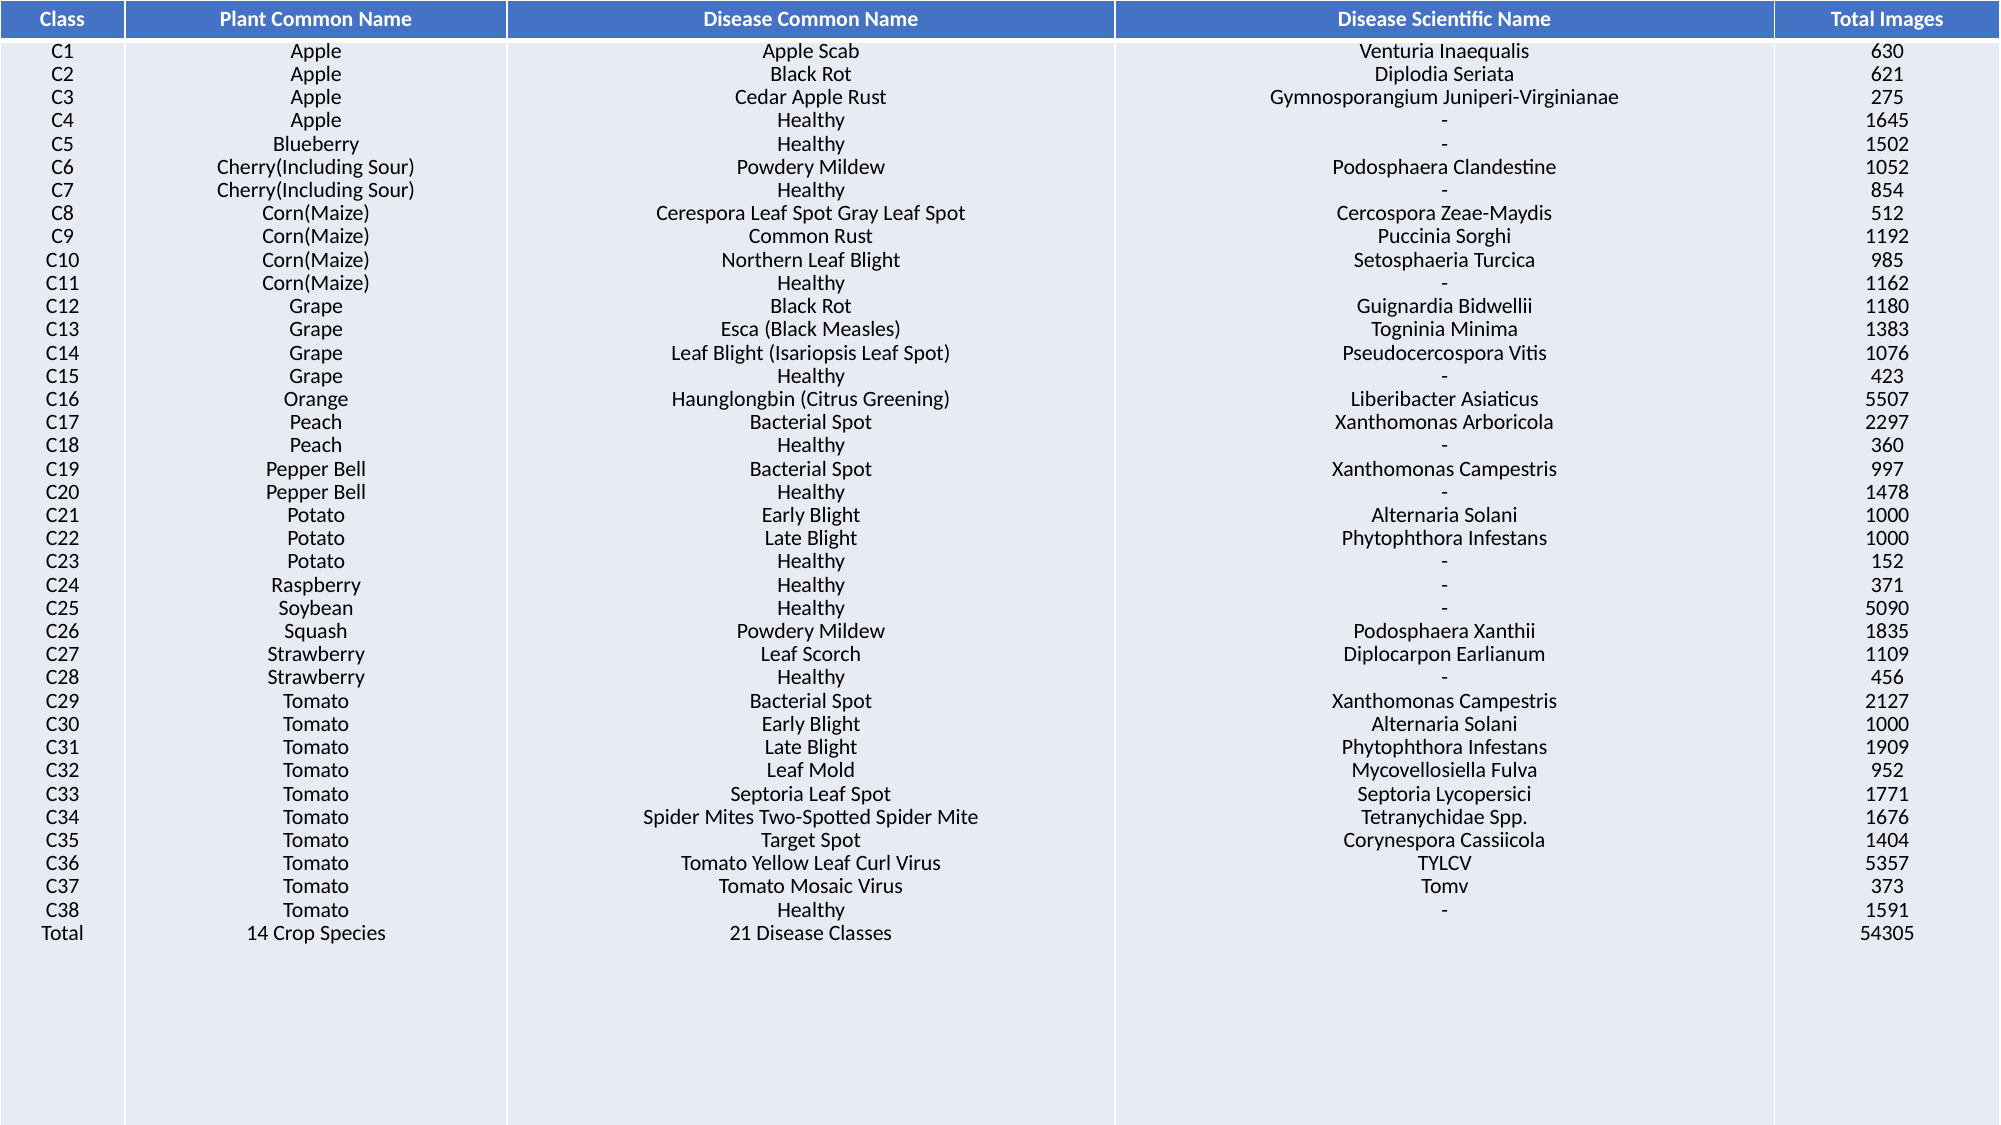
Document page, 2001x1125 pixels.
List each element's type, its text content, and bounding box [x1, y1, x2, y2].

table_cell Apple Apple Apple Apple Blueberry Cherry(Including Sour) Cherry(Including Sour) Corn(Maize) Corn(Maize) Corn(Maize) Corn(Maize) Grape Grape Grape Grape Orange Peach Peach Pepper Bell Pepper Bell Potato Potato Potato Raspberry Soybean Squash Strawberry Strawberry Tomato Tomato Tomato Tomato Tomato Tomato Tomato Tomato Tomato Tomato 14 Crop Species [126, 43, 506, 1125]
table_cell 630 621 275 1645 1502 1052 854 512 1192 985 1162 1180 1383 1076 423 5507 2297 360 997 1478 1000 1000 152 371 5090 1835 1109 456 2127 1000 1909 952 1771 1676 1404 5357 373 1591 54305 [1775, 43, 1999, 1125]
table_cell C1 C2 C3 C4 C5 C6 C7 C8 C9 C10 C11 C12 C13 C14 C15 C16 C17 C18 C19 C20 C21 C22 C23 C24 C25 C26 C27 C28 C29 C30 C31 C32 C33 C34 C35 C36 C37 C38 Total [1, 43, 124, 1125]
table_cell Apple Scab Black Rot Cedar Apple Rust Healthy Healthy Powdery Mildew Healthy Cerespora Leaf Spot Gray Leaf Spot Common Rust Northern Leaf Blight Healthy Black Rot Esca (Black Measles) Leaf Blight (Isariopsis Leaf Spot) Healthy Haunglongbin (Citrus Greening) Bacterial Spot Healthy Bacterial Spot Healthy Early Blight Late Blight Healthy Healthy Healthy Powdery Mildew Leaf Scorch Healthy Bacterial Spot Early Blight Late Blight Leaf Mold Septoria Leaf Spot Spider Mites Two-Spotted Spider Mite Target Spot Tomato Yellow Leaf Curl Virus Tomato Mosaic Virus Healthy 21 Disease Classes [508, 43, 1114, 1125]
table_header Disease Scientific Name [1116, 1, 1774, 38]
table_cell Venturia Inaequalis Diplodia Seriata Gymnosporangium Juniperi-Virginianae - - Podosphaera Clandestine - Cercospora Zeae-Maydis Puccinia Sorghi Setosphaeria Turcica - Guignardia Bidwellii Togninia Minima Pseudocercospora Vitis - Liberibacter Asiaticus Xanthomonas Arboricola - Xanthomonas Campestris - Alternaria Solani Phytophthora Infestans - - - Podosphaera Xanthii Diplocarpon Earlianum - Xanthomonas Campestris Alternaria Solani Phytophthora Infestans Mycovellosiella Fulva Septoria Lycopersici Tetranychidae Spp. Corynespora Cassiicola TYLCV Tomv - [1116, 43, 1774, 1125]
table_header Disease Common Name [508, 1, 1114, 38]
table_header Class [1, 1, 124, 38]
table_header Plant Common Name [126, 1, 506, 38]
table_header Total Images [1775, 1, 1999, 38]
